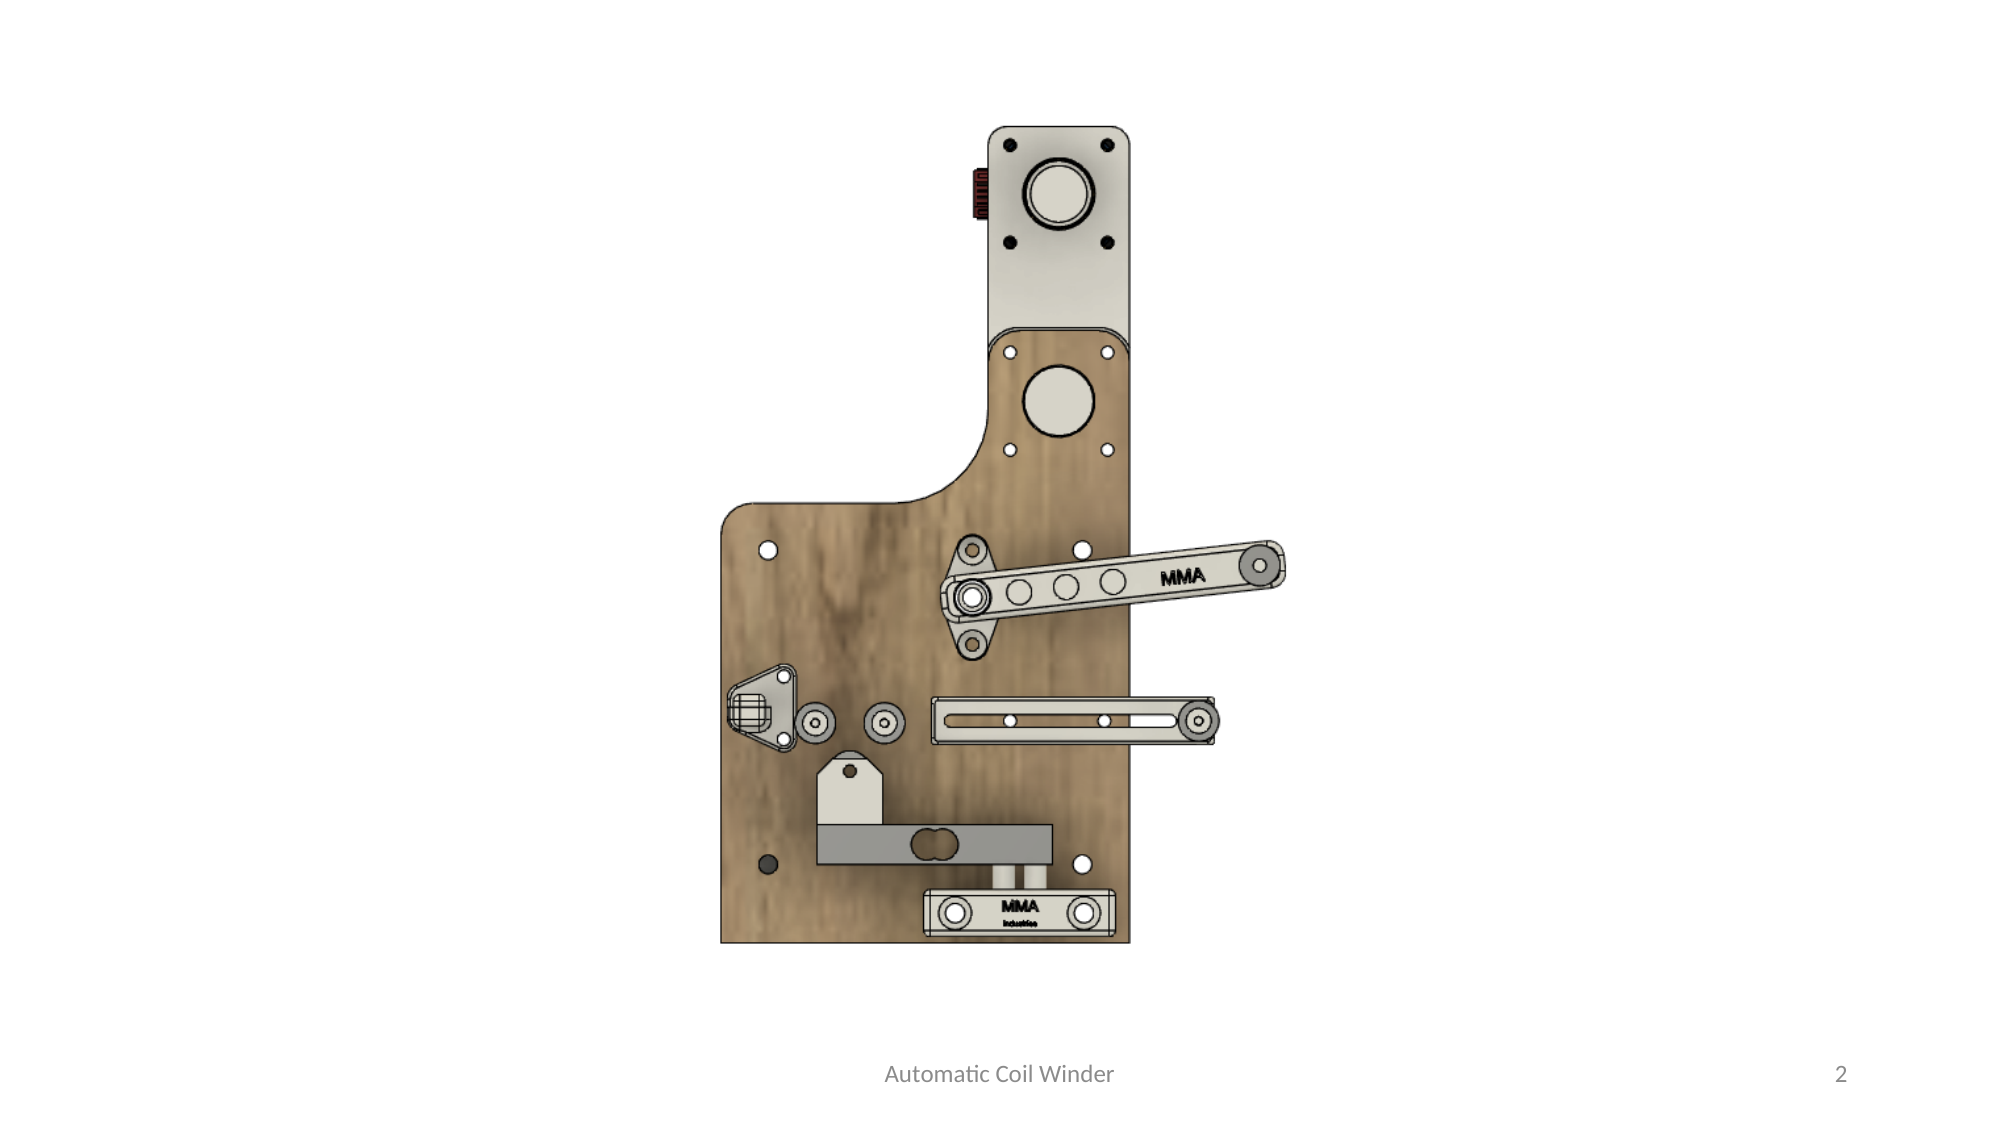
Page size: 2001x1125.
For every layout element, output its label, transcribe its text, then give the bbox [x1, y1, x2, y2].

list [706, 105, 1294, 1020]
footer Automatic Coil Winder [662, 1042, 1338, 1103]
slide_number 2 [1412, 1042, 1863, 1103]
